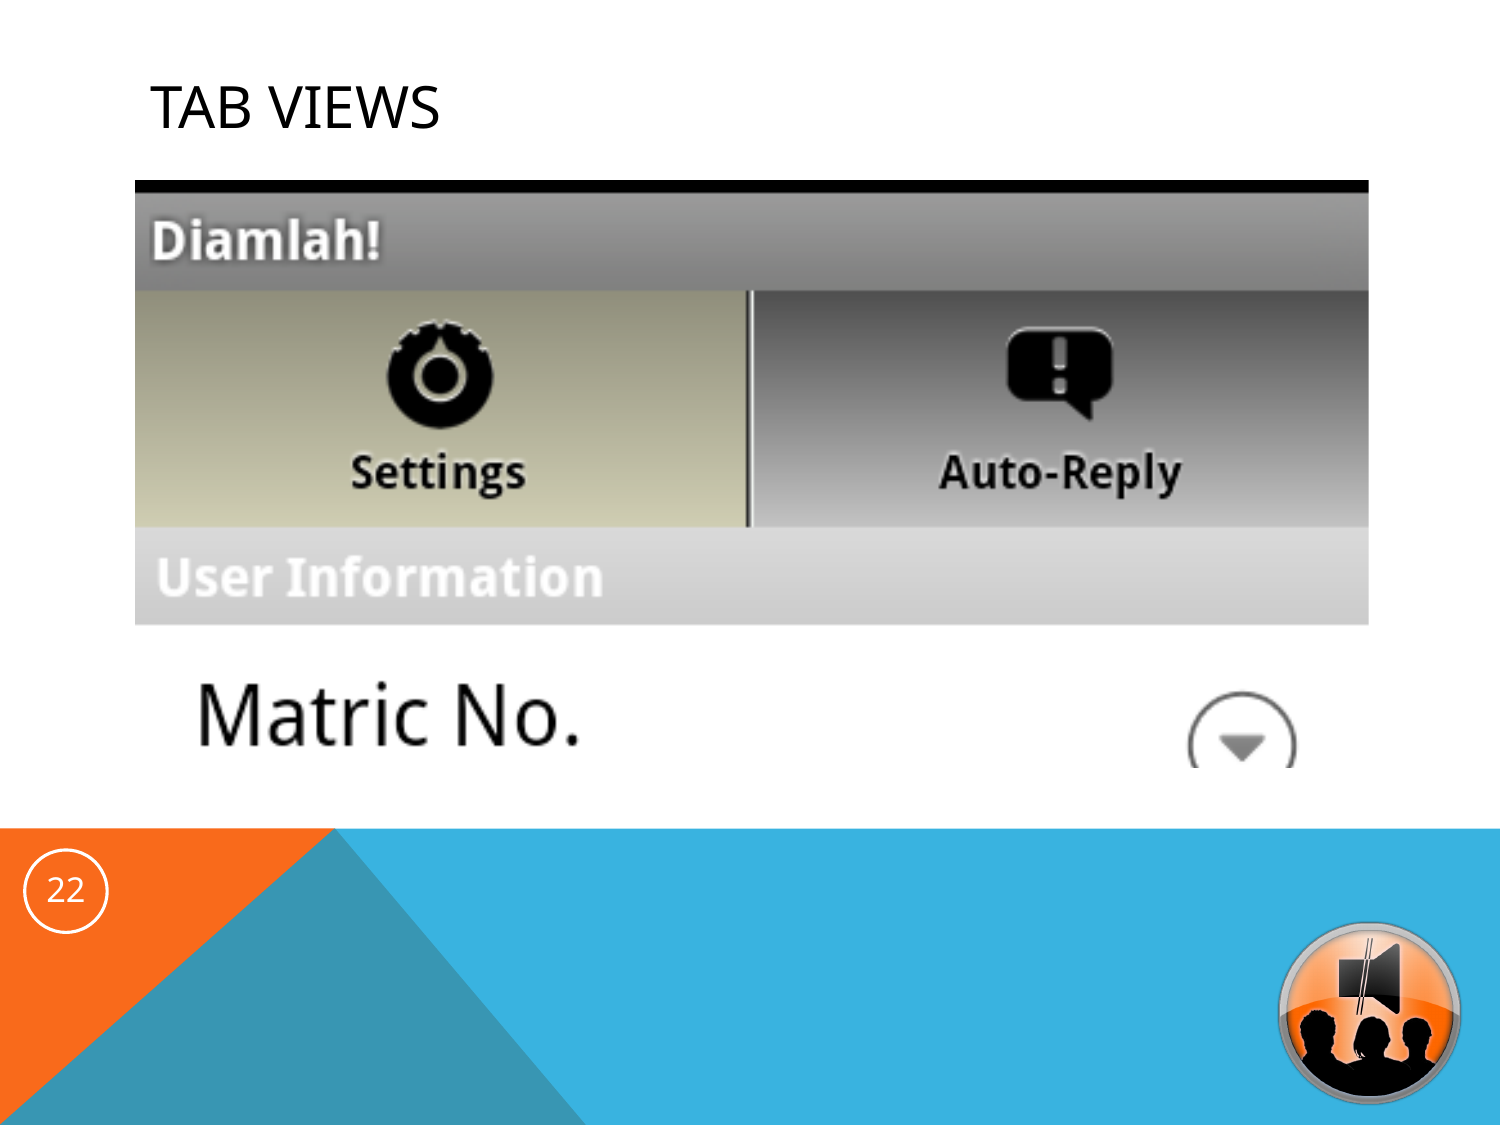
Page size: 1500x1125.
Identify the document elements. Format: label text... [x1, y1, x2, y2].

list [134, 180, 1369, 768]
slide_number 22 [23, 848, 109, 934]
title Tab Views [135, 60, 1369, 150]
picture [1274, 917, 1464, 1109]
